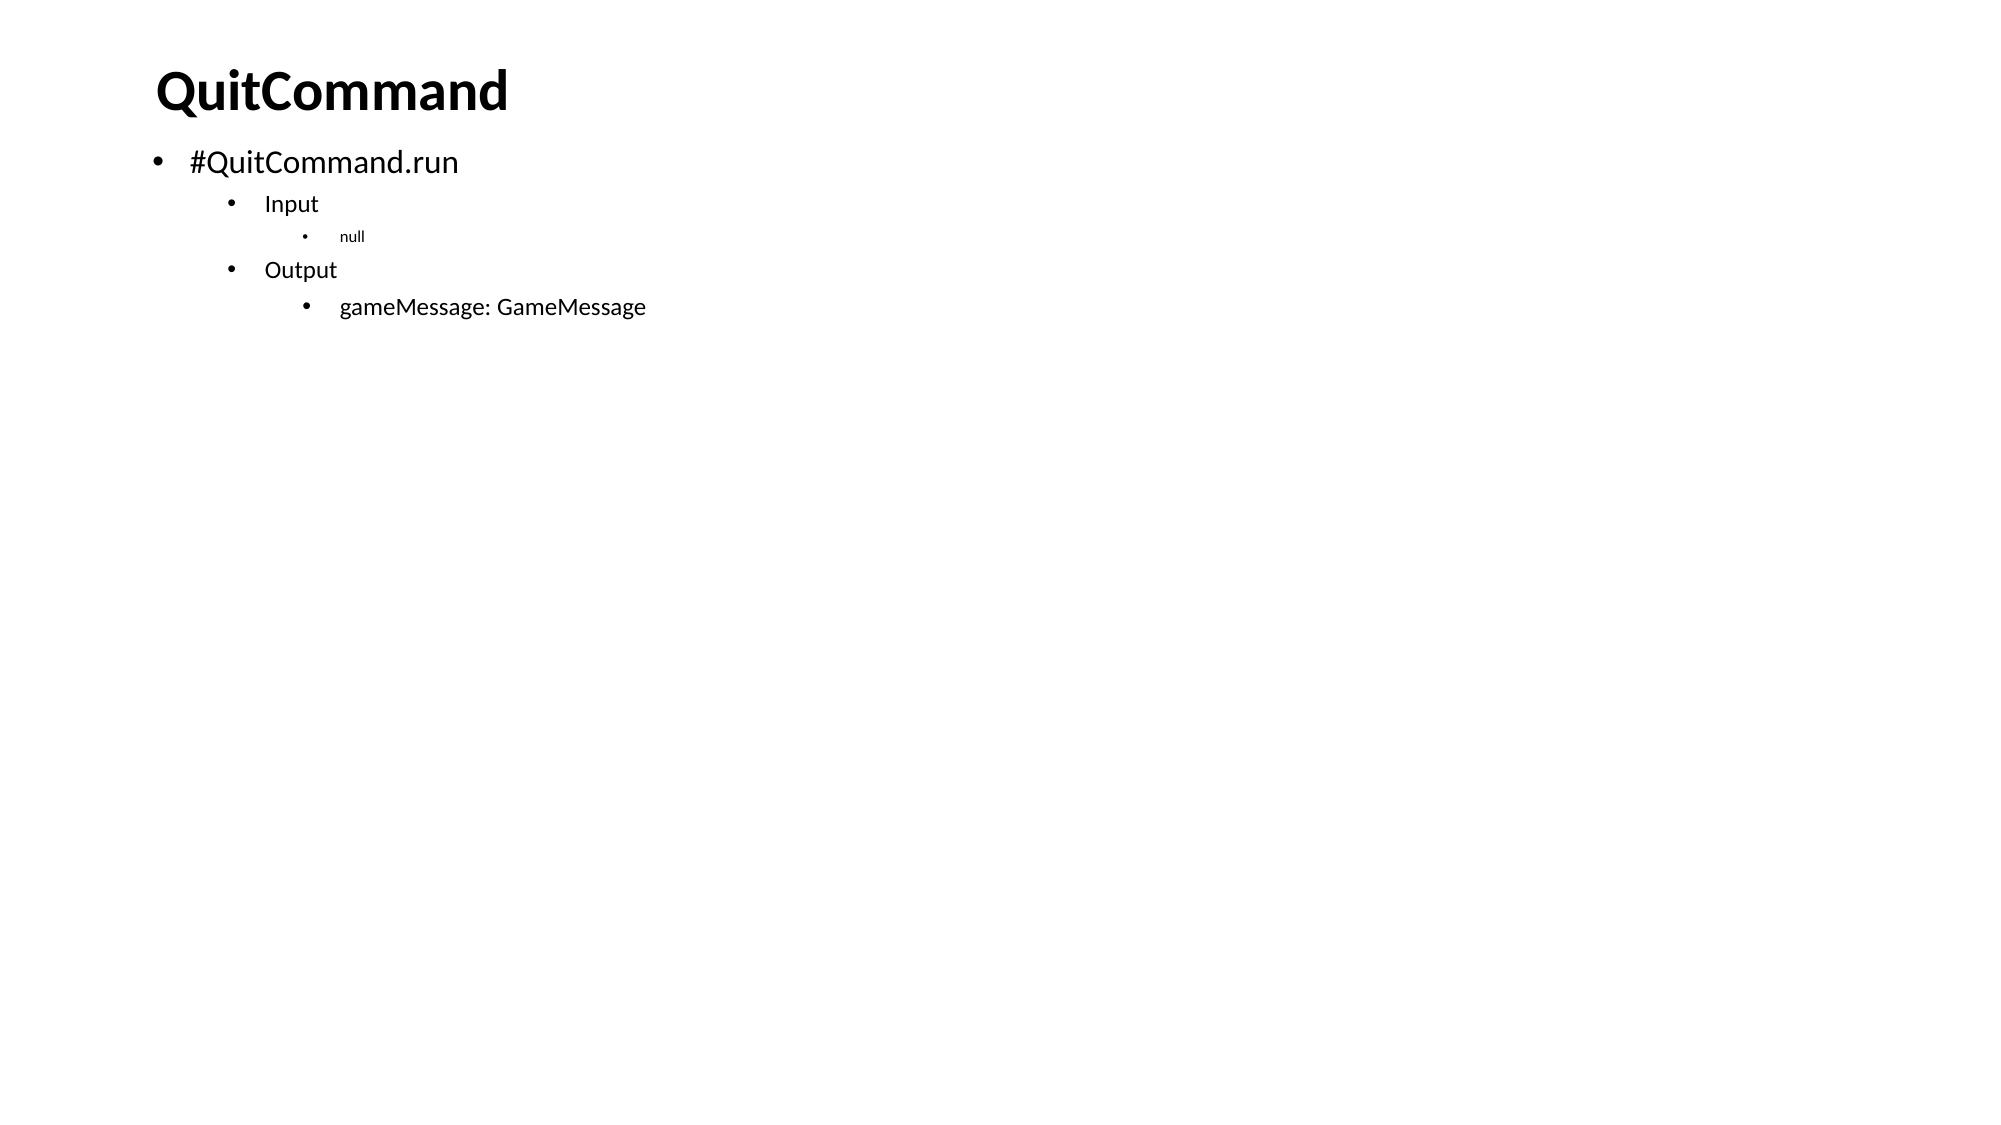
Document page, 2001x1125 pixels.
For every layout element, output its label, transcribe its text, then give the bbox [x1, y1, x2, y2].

list #QuitCommand.run Input null Output gameMessage: GameMessage [137, 137, 1863, 1077]
text_box QuitCommand [141, 44, 526, 130]
